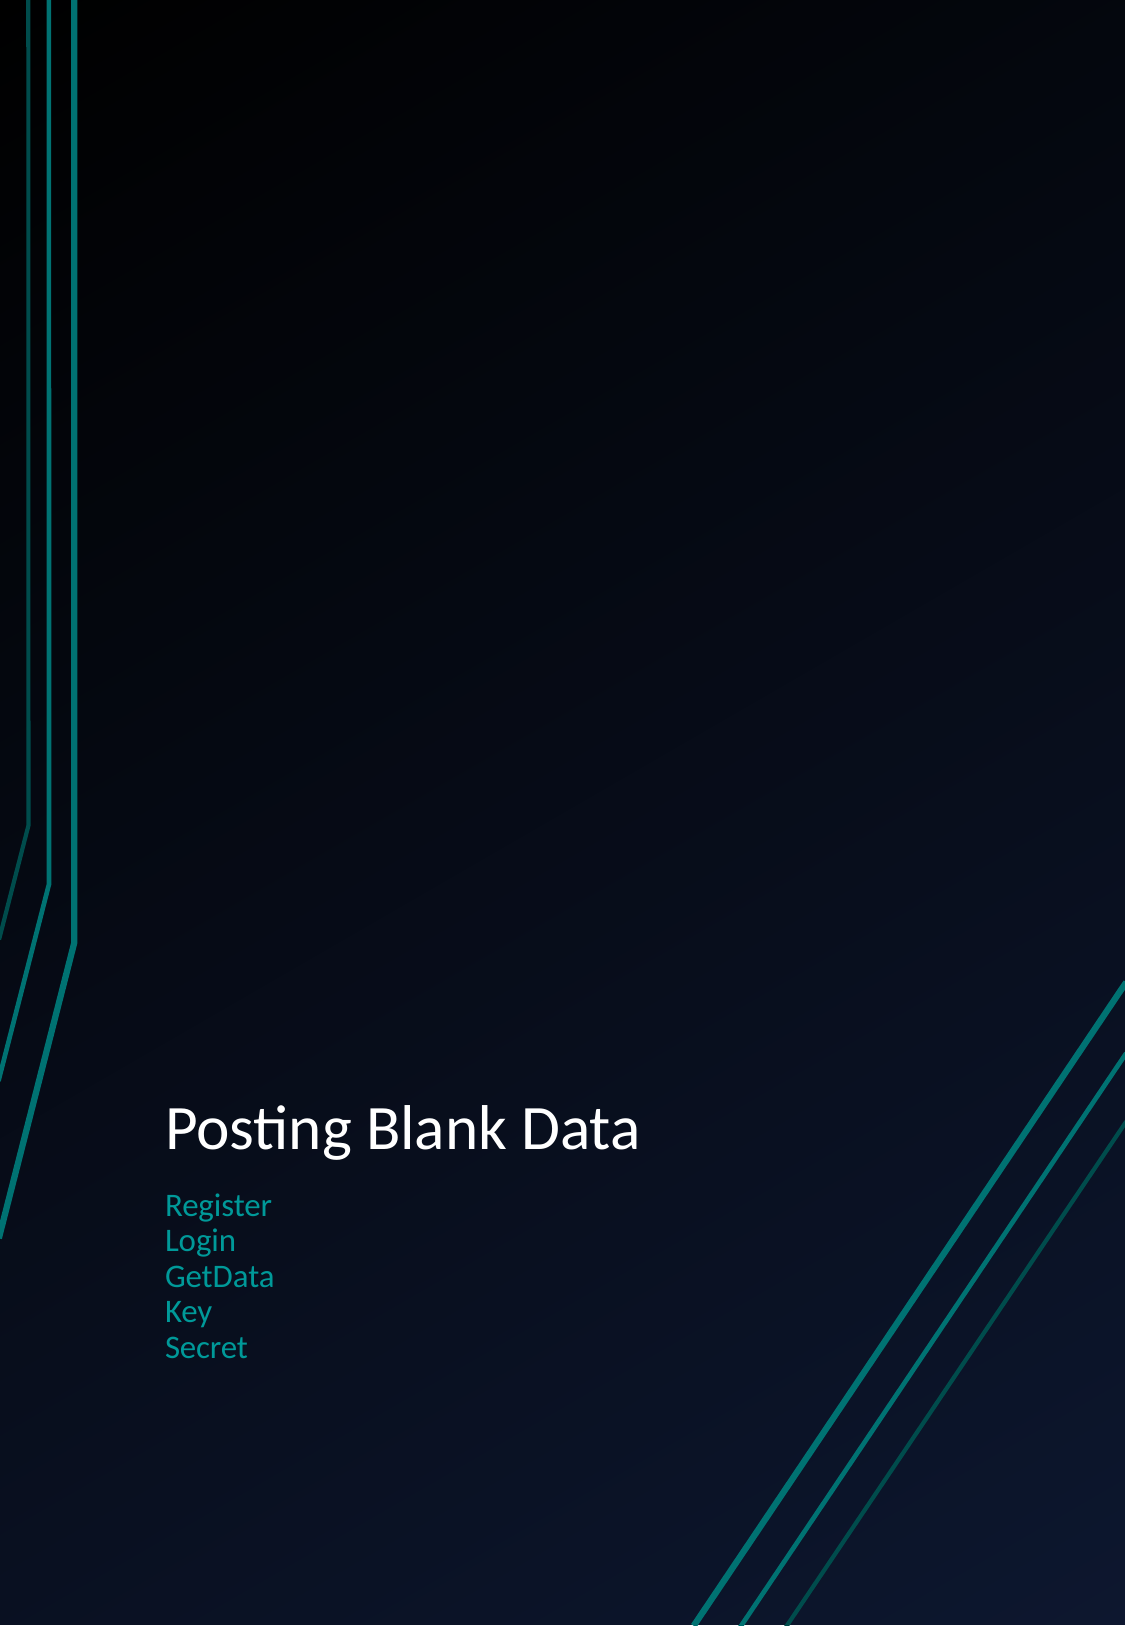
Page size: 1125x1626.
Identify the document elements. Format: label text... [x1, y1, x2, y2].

list Register Login GetData Key Secret [150, 1173, 803, 1463]
title Posting Blank Data [150, 523, 975, 1179]
